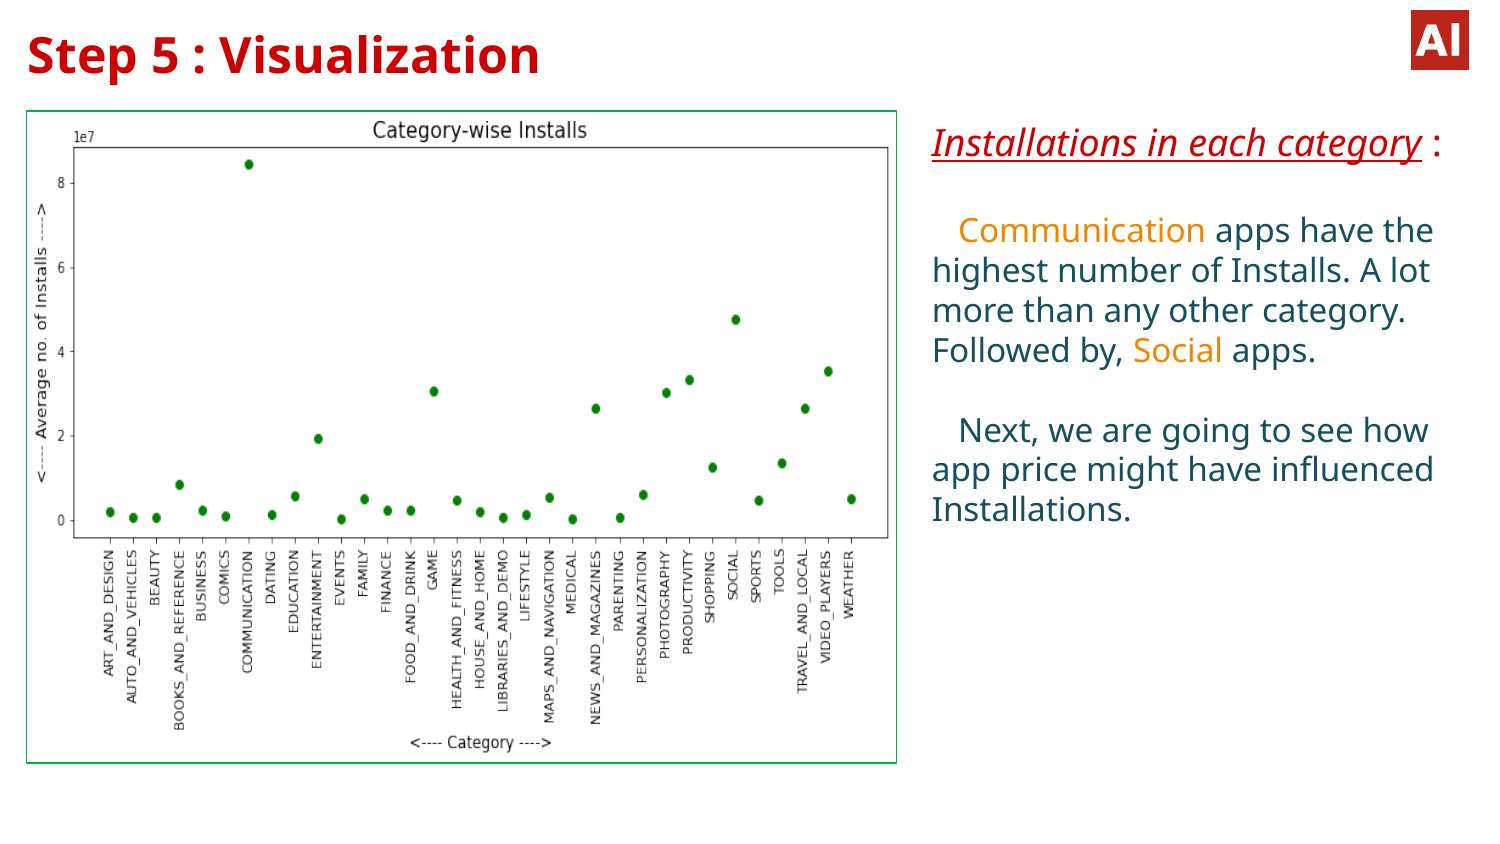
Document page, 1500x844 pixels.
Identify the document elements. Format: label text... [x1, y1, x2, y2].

title [16, 20, 1390, 103]
picture [1411, 10, 1469, 70]
text_box Step 5 : Visualization [12, 11, 1387, 86]
picture [26, 111, 897, 763]
text_box Installations in each category : Communication apps have the highest number of Installs. A lot more than any other category. Followed by, Social apps. Next, we are going to see how app price might have influenced Installations. [916, 111, 1473, 536]
